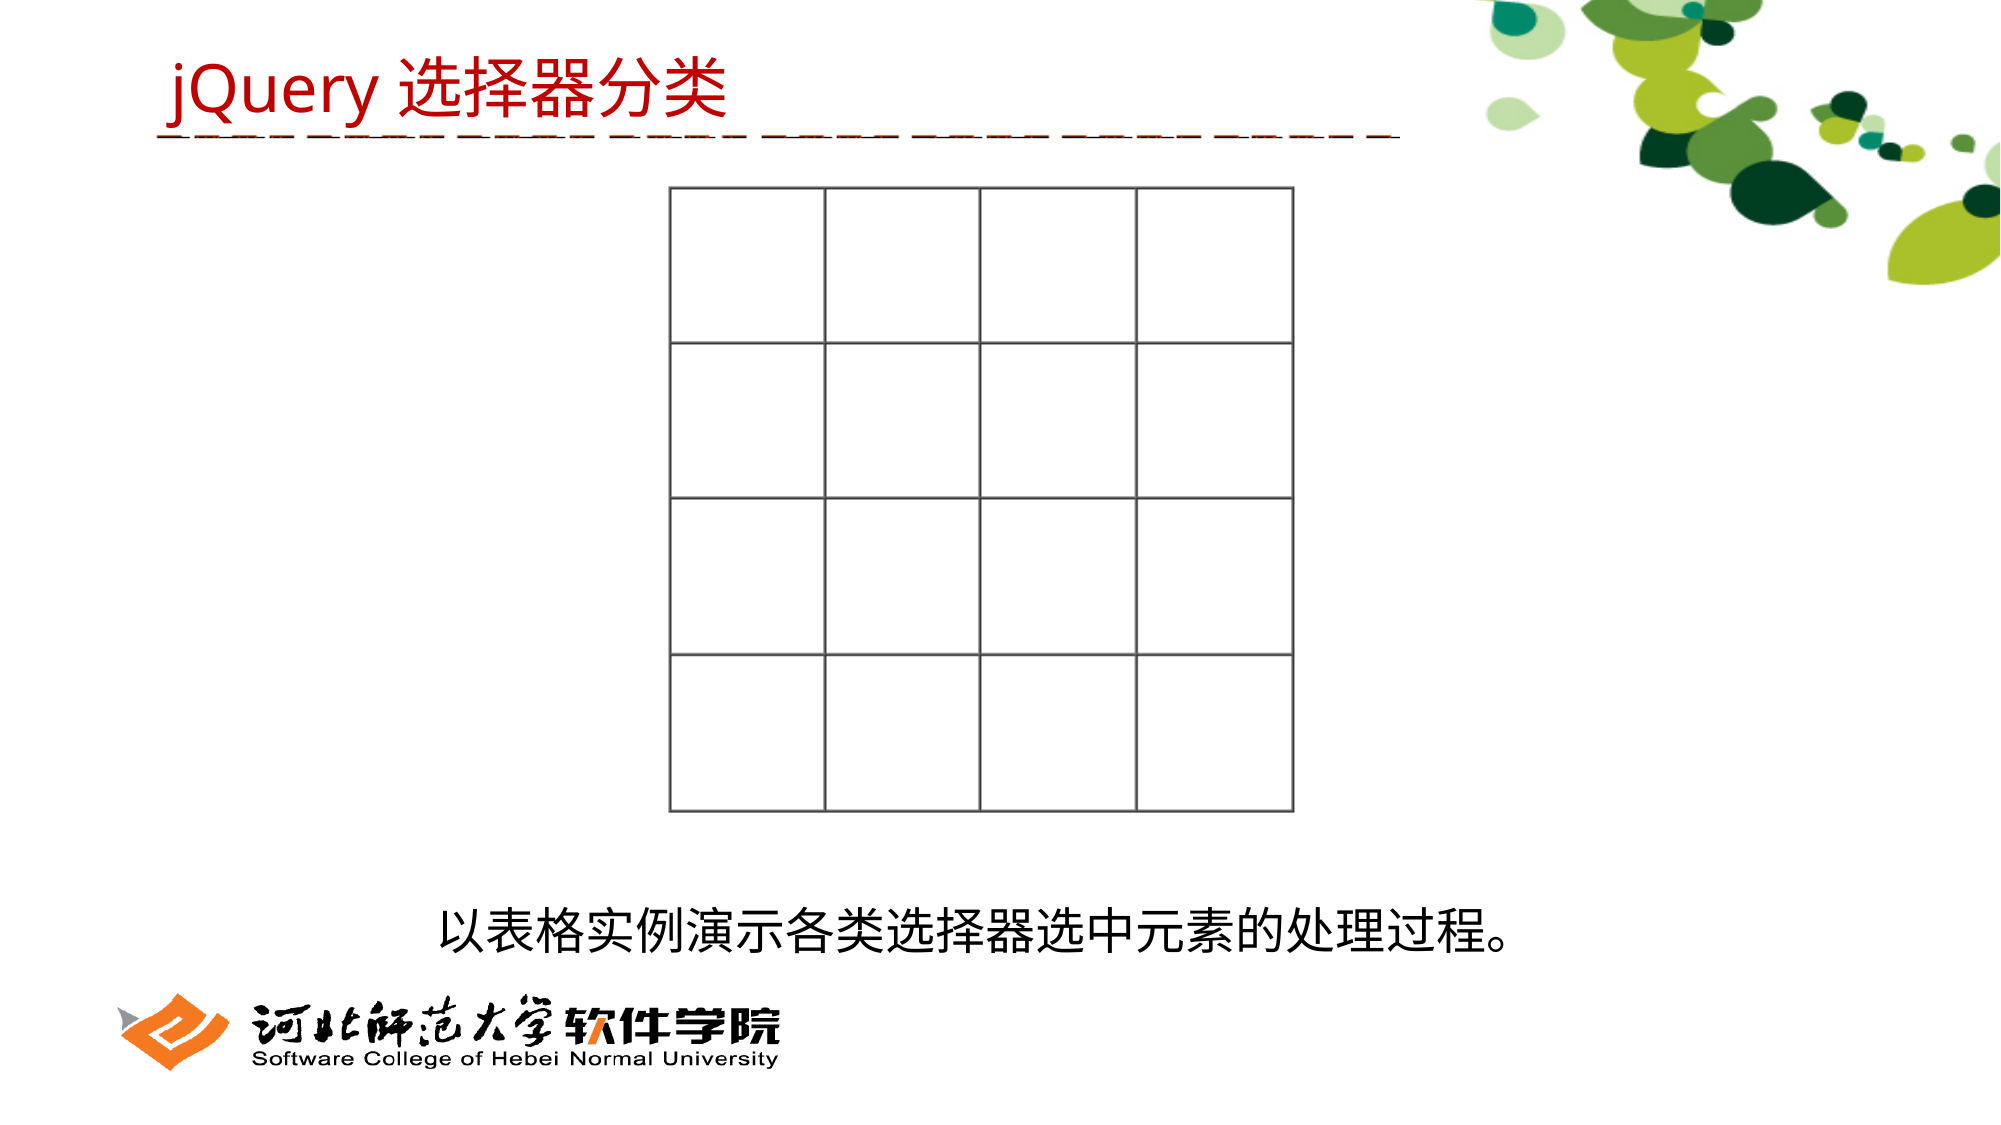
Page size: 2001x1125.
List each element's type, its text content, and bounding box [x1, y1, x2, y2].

picture [0, 0, 2001, 1125]
text_box 以表格实例演示各类选择器选中元素的处理过程。 [420, 832, 1721, 967]
list jQuery选择器分类 [155, 38, 1806, 120]
